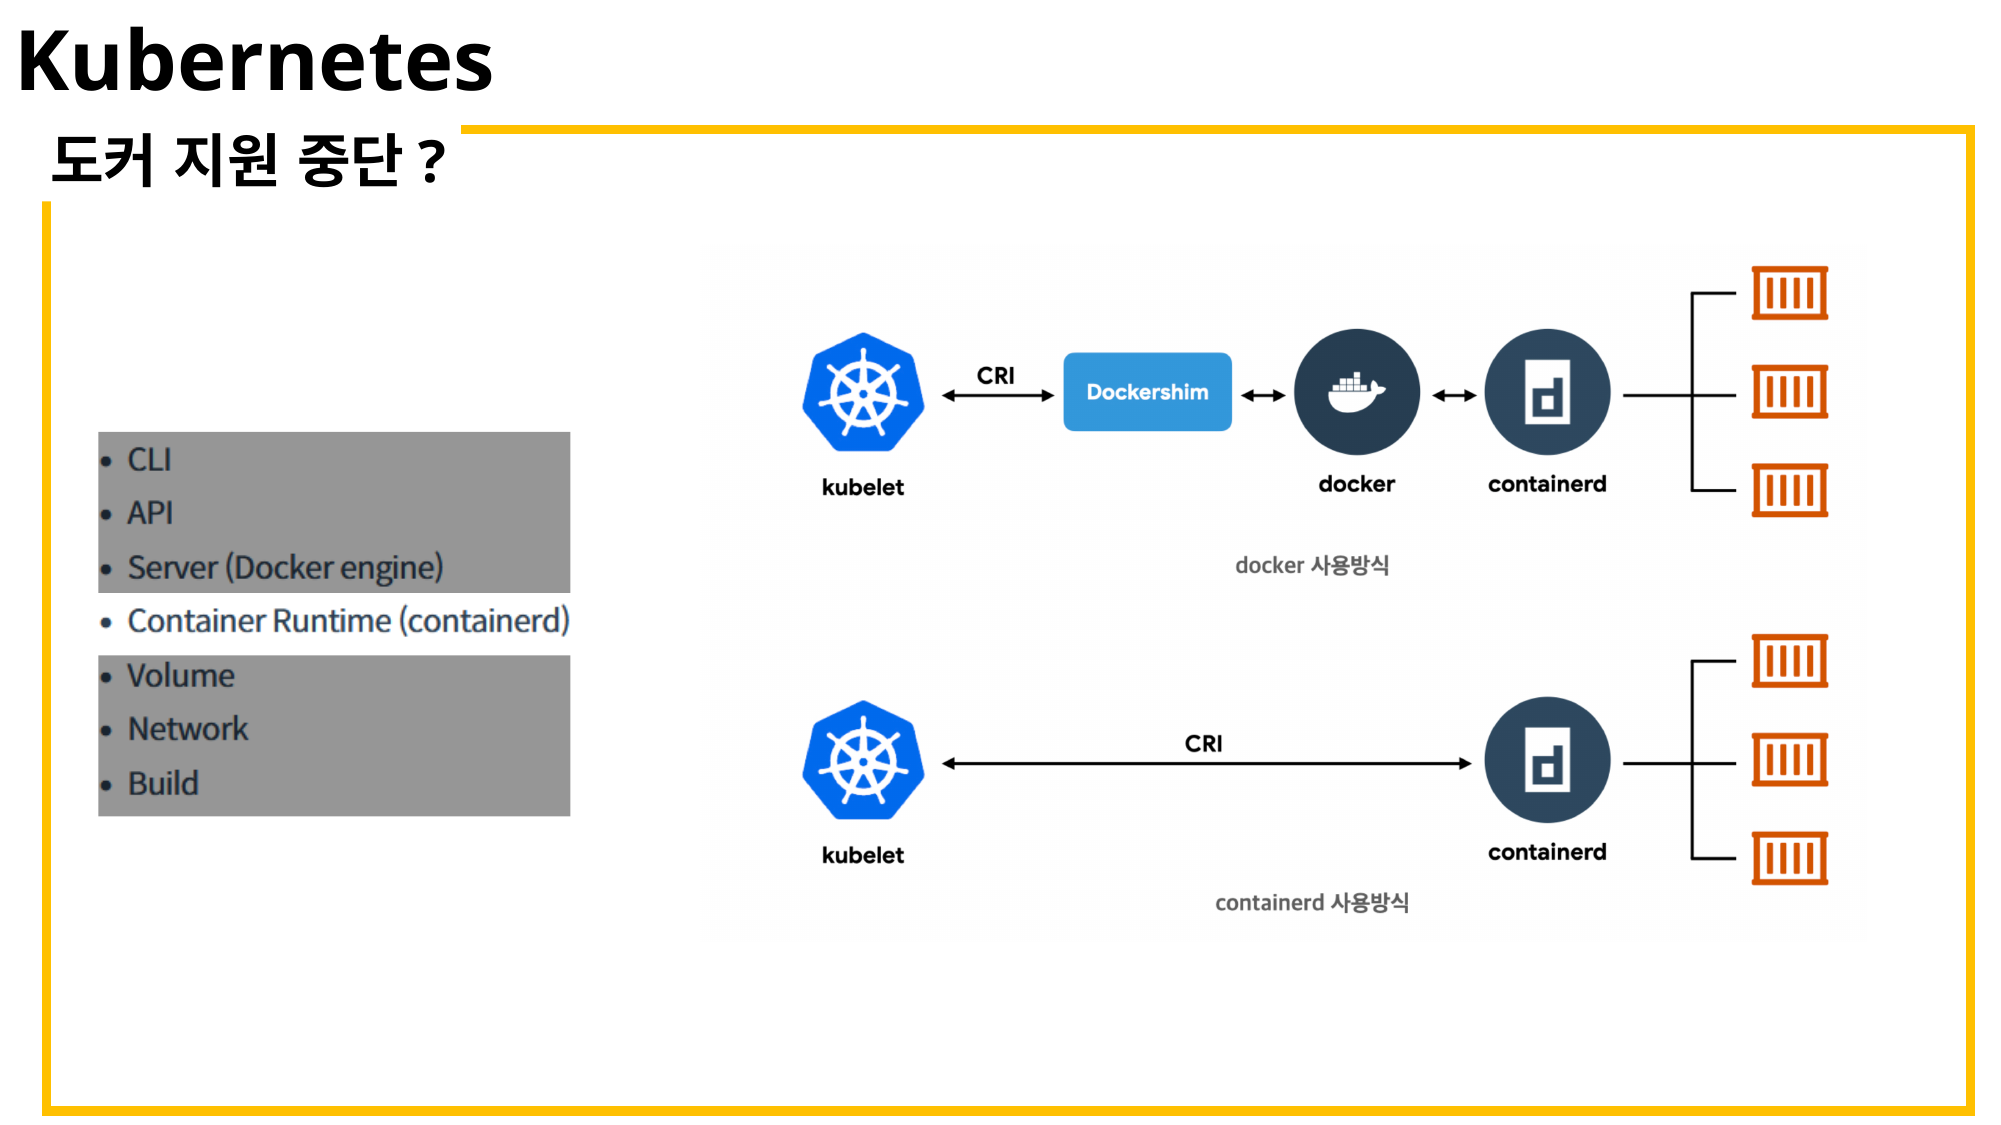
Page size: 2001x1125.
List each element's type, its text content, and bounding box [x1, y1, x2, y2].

picture [700, 244, 1867, 942]
text_box Kubernetes [0, 0, 1091, 115]
picture [78, 424, 596, 817]
text_box 도커 지원 중단? [35, 116, 461, 202]
text_box [45, 128, 1972, 1112]
